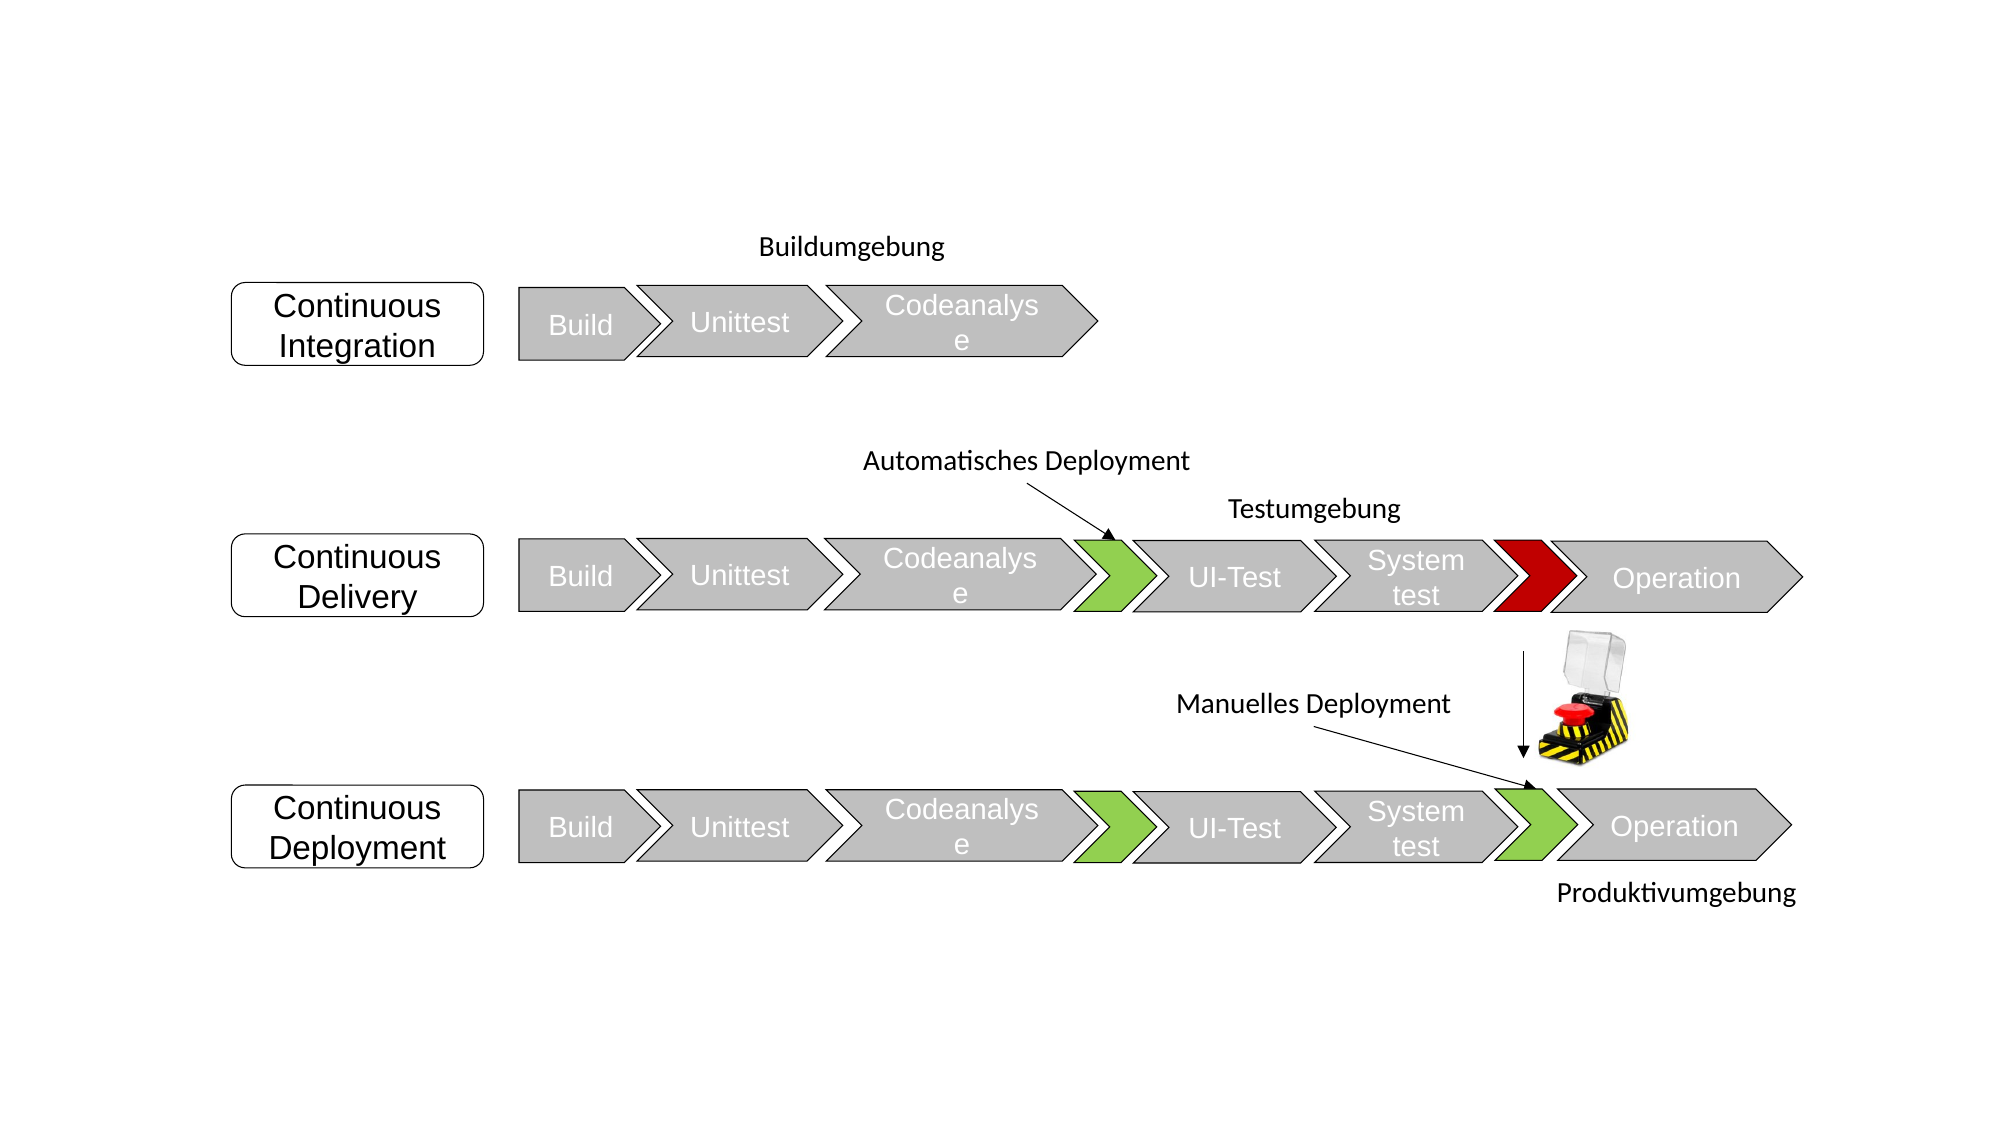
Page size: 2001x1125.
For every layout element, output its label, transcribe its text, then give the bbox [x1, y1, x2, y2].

text_box Testumgebung [1213, 482, 1417, 532]
text_box UI-Test [1131, 791, 1338, 864]
text_box Codeanalyse [823, 537, 1098, 611]
text_box Unittest [635, 789, 844, 862]
text_box Automatisches Deployment [848, 433, 1206, 484]
text_box Produktivumgebung [1542, 866, 1812, 917]
text_box Unittest [635, 537, 844, 611]
text_box [1492, 539, 1578, 612]
text_box [1072, 790, 1158, 864]
text_box Manuelles Deployment [1161, 676, 1467, 727]
text_box Continuous Integration [230, 281, 485, 366]
text_box Continuous Delivery [230, 533, 485, 618]
text_box Build [518, 286, 662, 361]
text_box Codeanalyse [824, 789, 1099, 862]
text_box Systemtest [1313, 790, 1519, 864]
picture [1497, 611, 1670, 784]
text_box Unittest [635, 284, 844, 358]
text_box [1493, 788, 1579, 861]
text_box Operation [1549, 540, 1804, 613]
text_box Codeanalyse [824, 284, 1099, 358]
text_box Systemtest [1313, 539, 1519, 612]
text_box UI-Test [1131, 539, 1338, 613]
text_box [1026, 483, 1098, 540]
text_box Build [518, 789, 662, 864]
text_box Build [518, 538, 662, 612]
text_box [1313, 727, 1519, 790]
text_box [1072, 539, 1158, 612]
text_box Buildumgebung [744, 219, 960, 270]
text_box Continuous Deployment [230, 784, 485, 869]
text_box Operation [1556, 788, 1793, 861]
